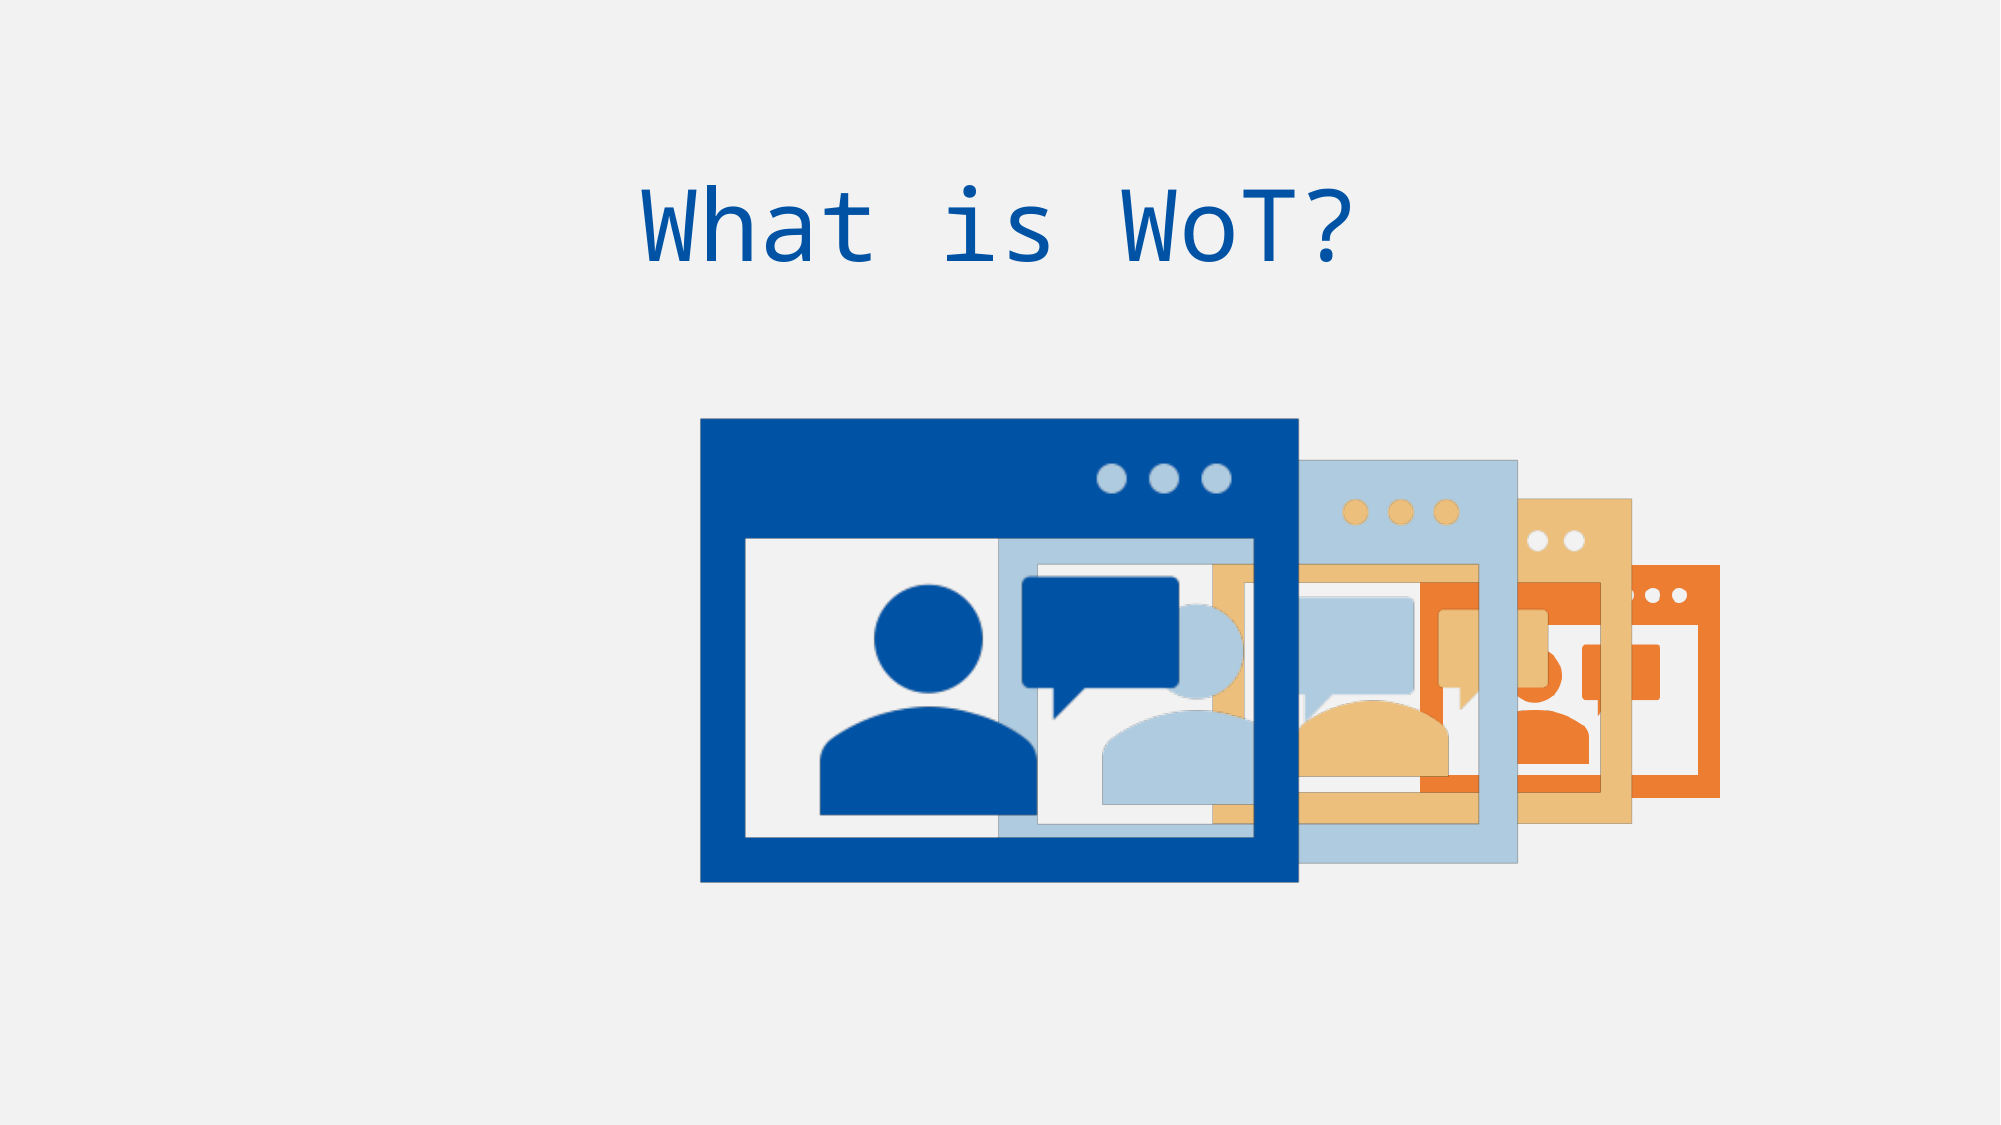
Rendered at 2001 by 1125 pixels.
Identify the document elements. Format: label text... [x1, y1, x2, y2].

text_box What is WoT? [625, 153, 1375, 289]
picture [641, 292, 1750, 1010]
